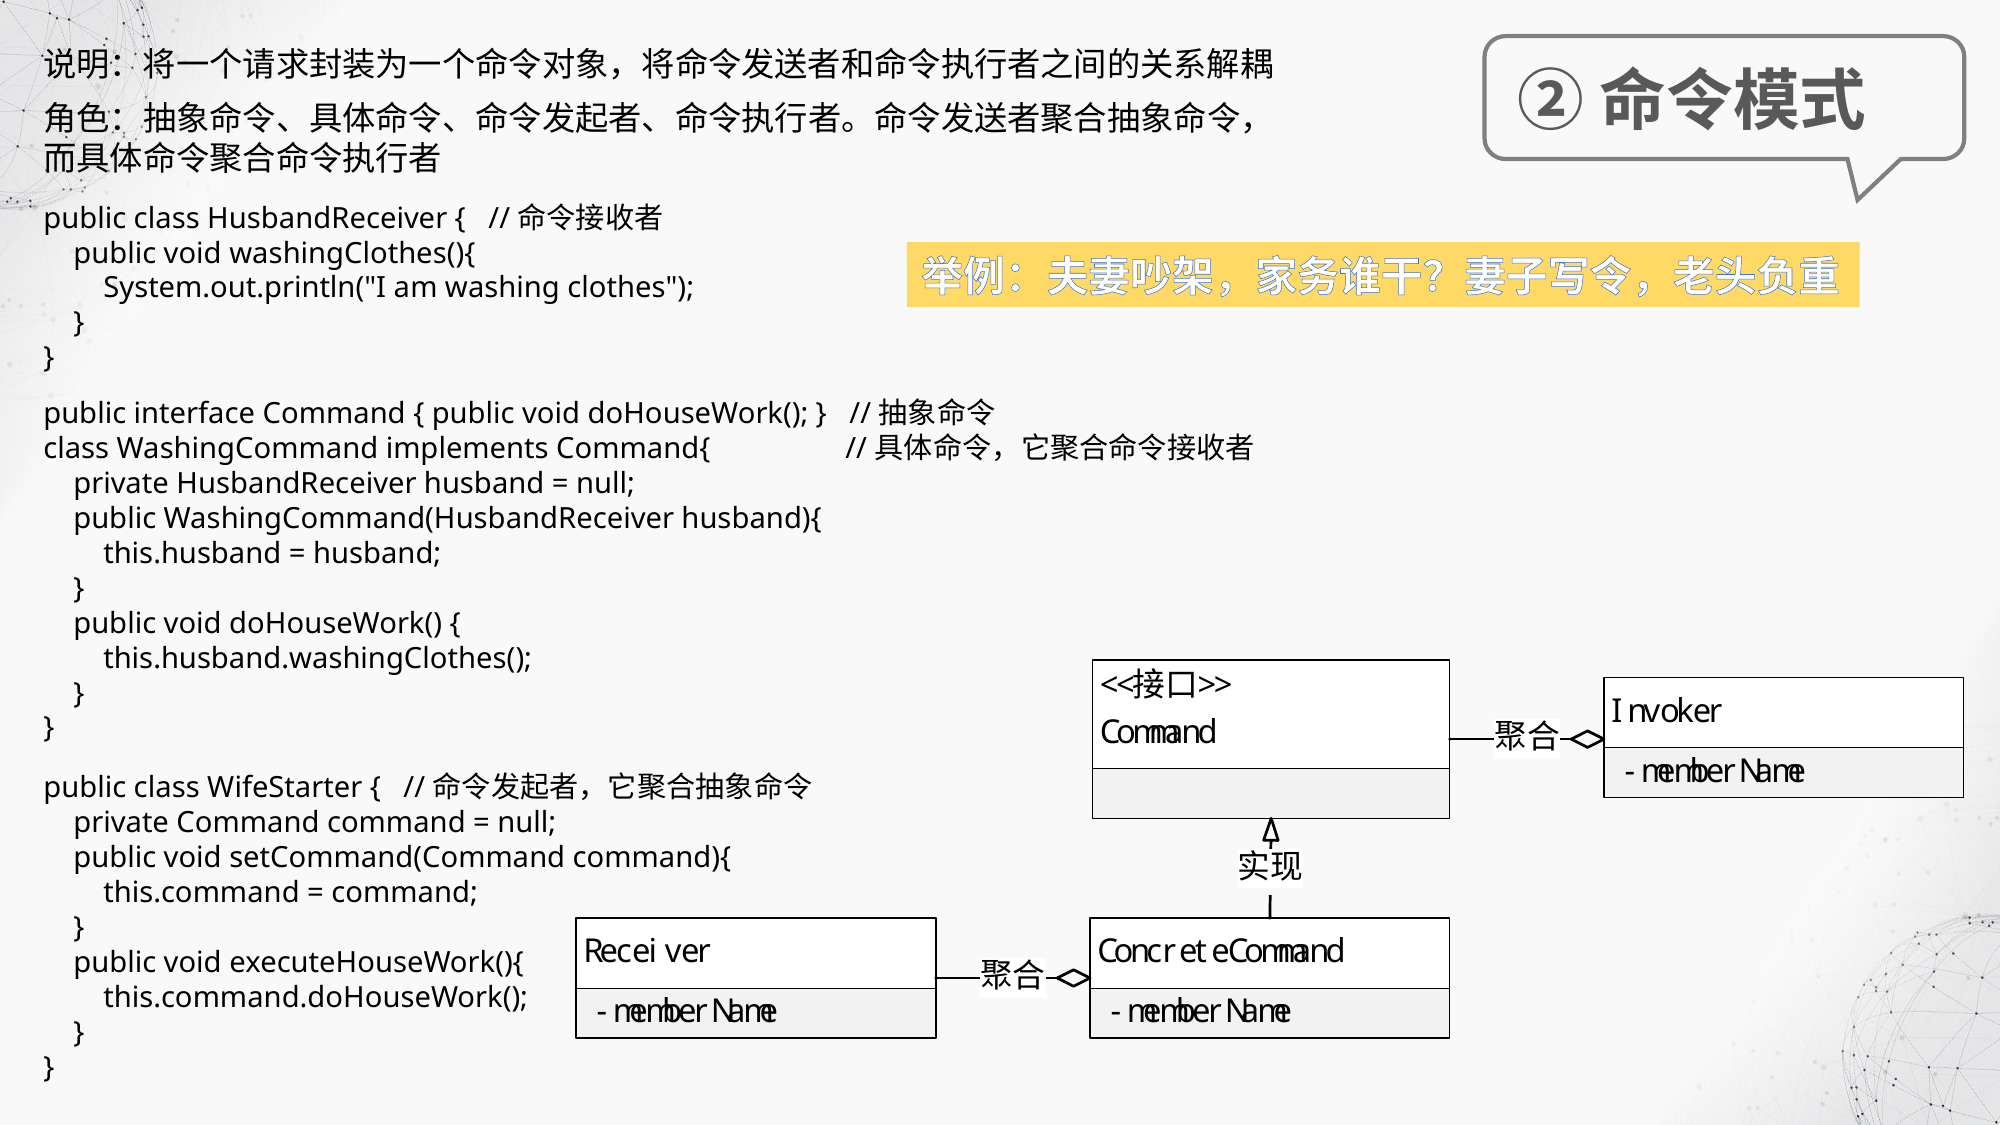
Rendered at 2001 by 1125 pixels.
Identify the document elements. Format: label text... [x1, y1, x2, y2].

text_box 说明：将一个请求封装为一个命令对象，将命令发送者和命令执行者之间的关系解耦 [28, 36, 1331, 91]
picture [0, 0, 2000, 1125]
text_box public interface Command { public void doHouseWork(); } //抽象命令 class WashingCommand implements Command{ //具体命令，它聚合命令接收者 private HusbandReceiver husband = null; public WashingCommand(HusbandReceiver husband){ this.husband = husband; } public void doHouseWork() { this.husband.washingClothes(); } } [28, 386, 1314, 752]
text_box 角色：抽象命令、具体命令、命令发起者、命令执行者。命令发送者聚合抽象命令，而具体命令聚合命令执行者 [28, 89, 1293, 185]
text_box public class HusbandReceiver { //命令接收者 public void washingClothes(){ System.out.println("I am washing clothes"); } } [28, 191, 795, 382]
text_box public class WifeStarter { //命令发起者，它聚合抽象命令 private Command command = null; public void setCommand(Command command){ this.command = command; } public void executeHouseWork(){ this.command.doHouseWork(); } } [28, 760, 840, 1091]
text_box 举例：夫妻吵架，家务谁干？妻子写令，老头负重 [906, 242, 1860, 307]
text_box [1484, 36, 1965, 200]
